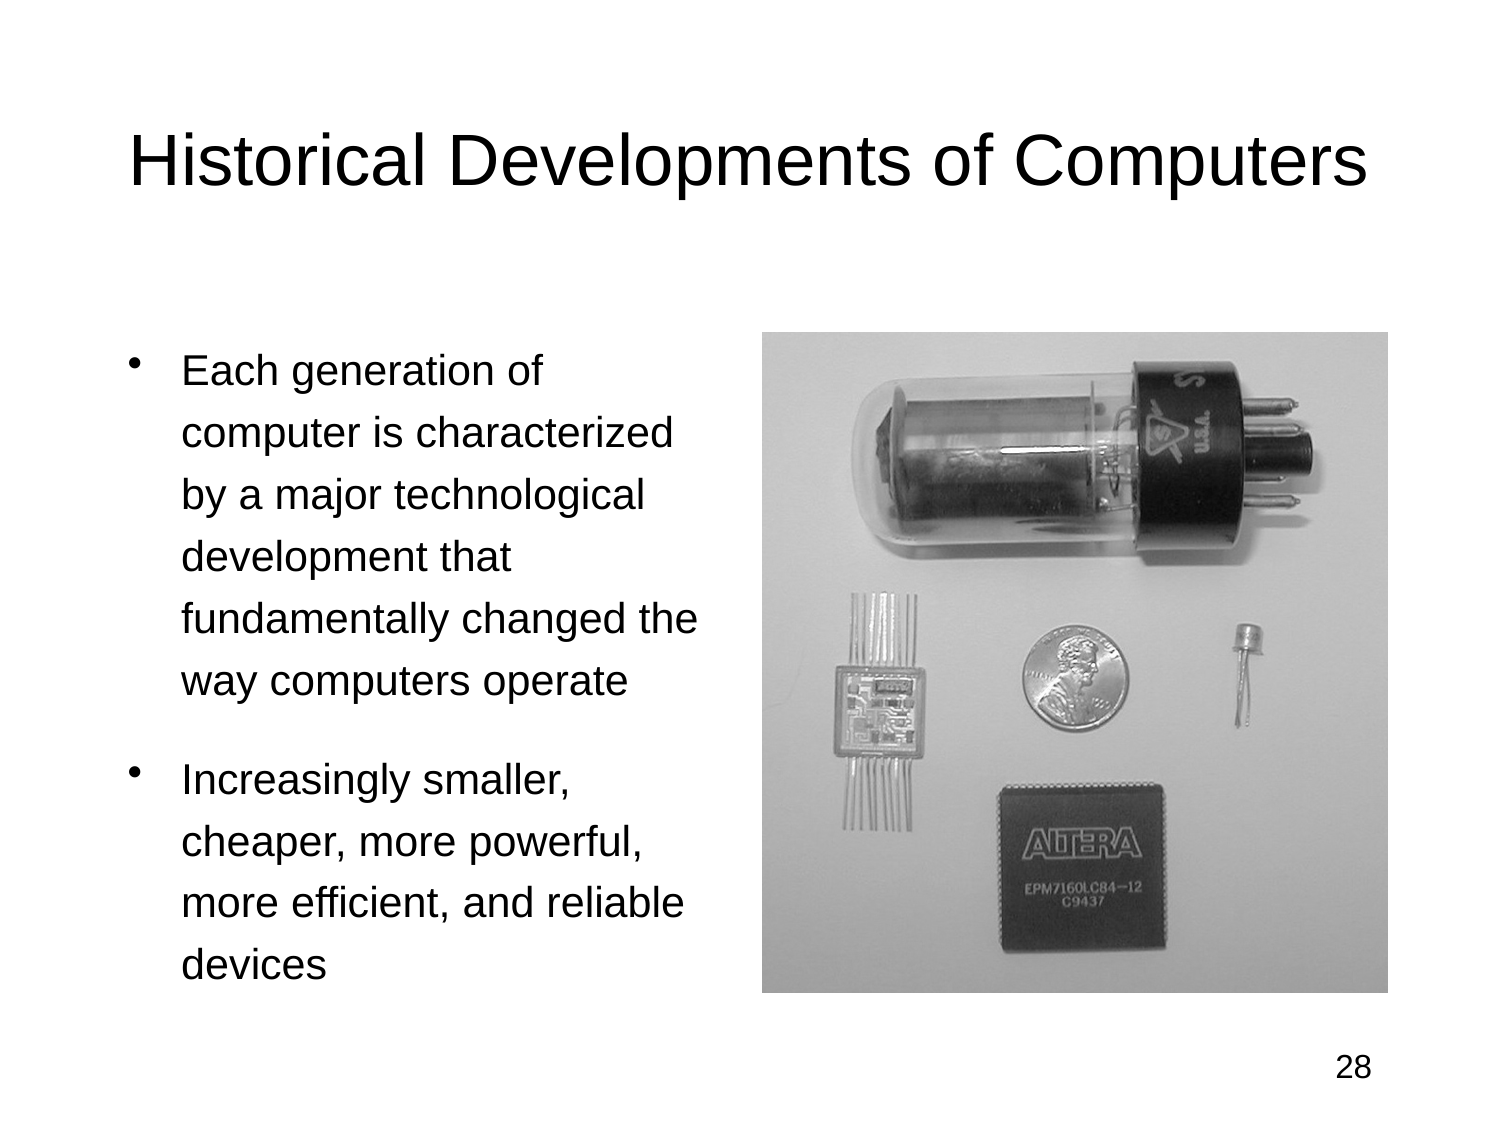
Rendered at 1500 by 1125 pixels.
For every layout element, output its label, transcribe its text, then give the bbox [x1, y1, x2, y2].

slide_number 28 [1074, 1037, 1388, 1113]
title Historical Developments of Computers [112, 62, 1388, 251]
list Each generation of computer is characterized by a major technological development that fundamentally changed the way computers operate Increasingly smaller, cheaper, more powerful, more efficient, and reliable devices [112, 324, 738, 1001]
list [762, 332, 1388, 993]
